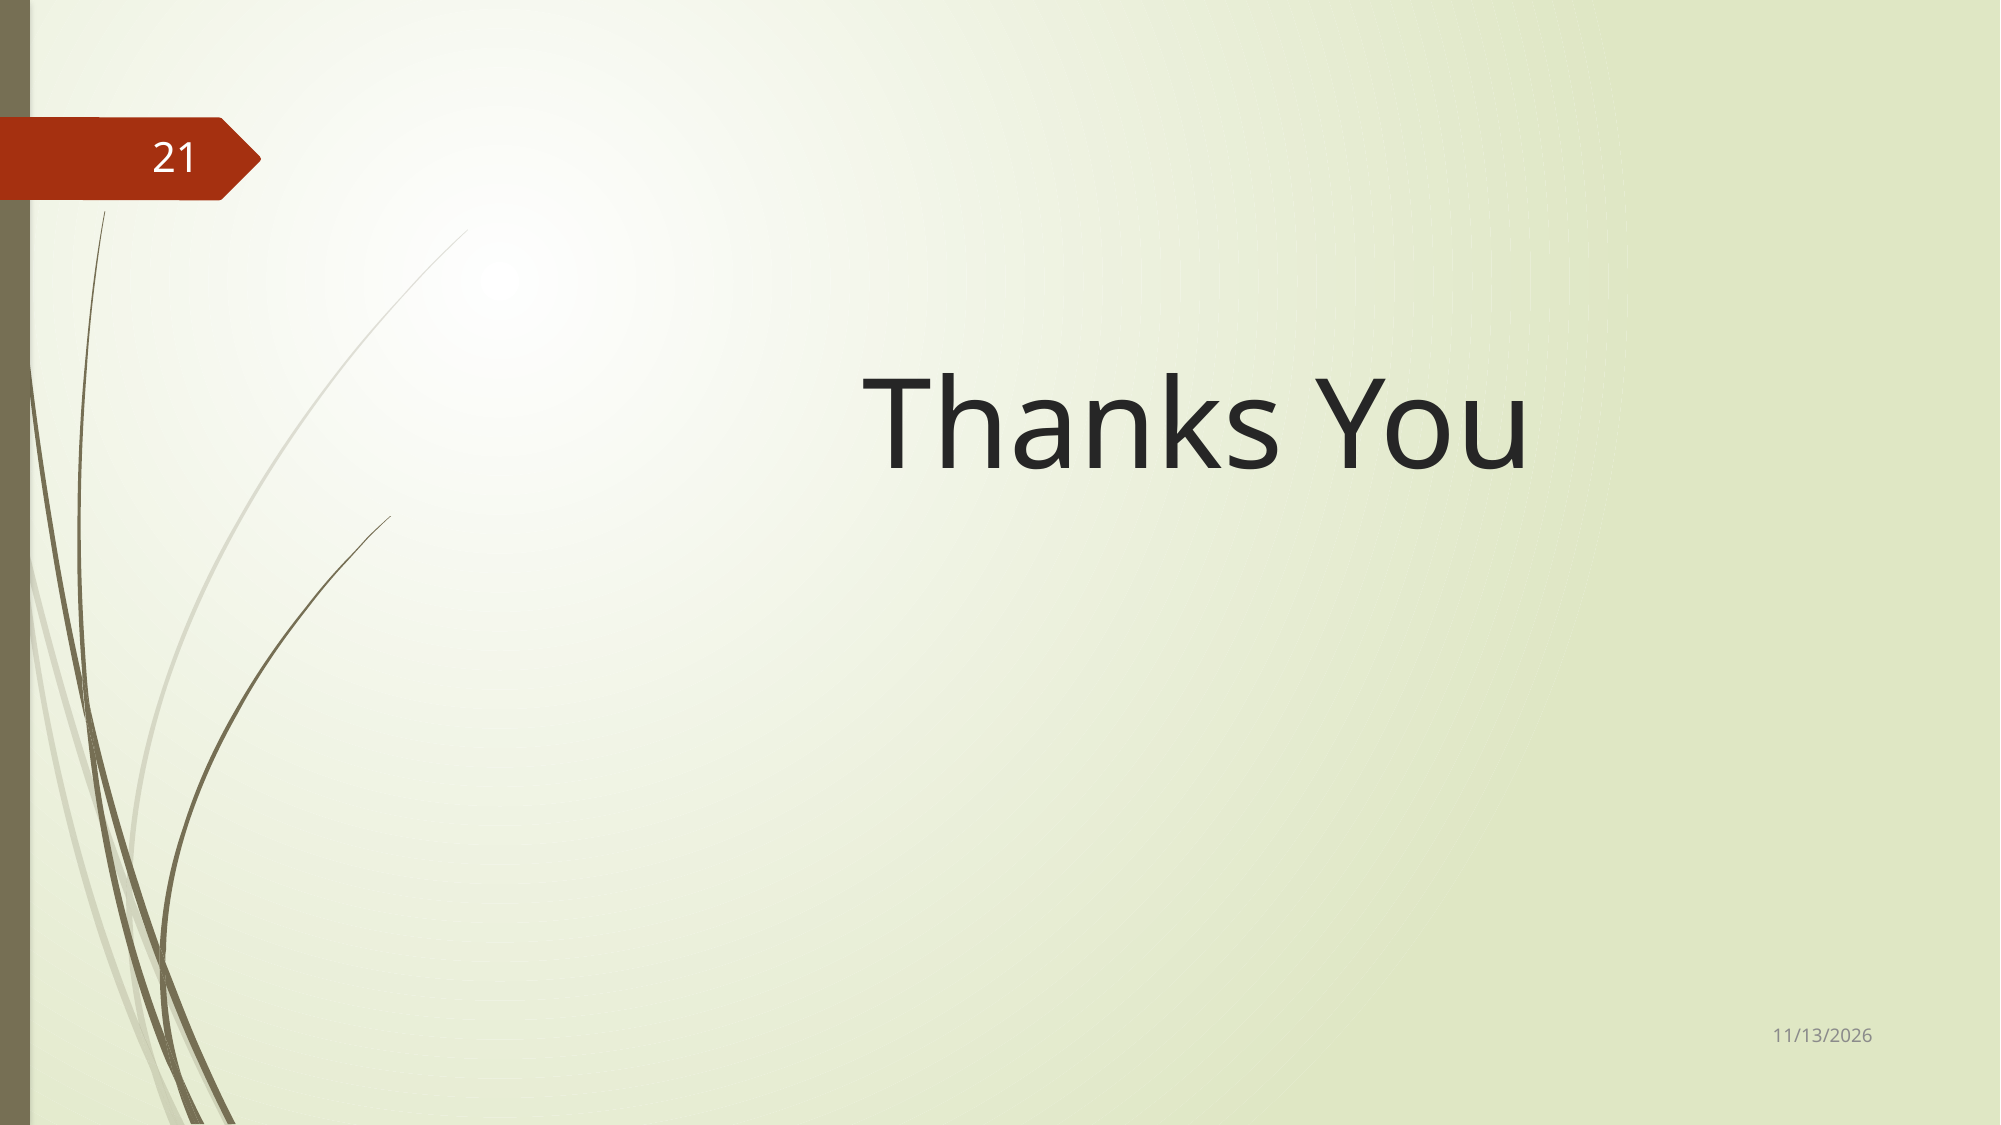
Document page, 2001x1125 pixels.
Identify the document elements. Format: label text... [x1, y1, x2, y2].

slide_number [1699, 1005, 1888, 1067]
title Thanks You [483, 336, 1946, 547]
slide_number 21 [87, 129, 216, 190]
